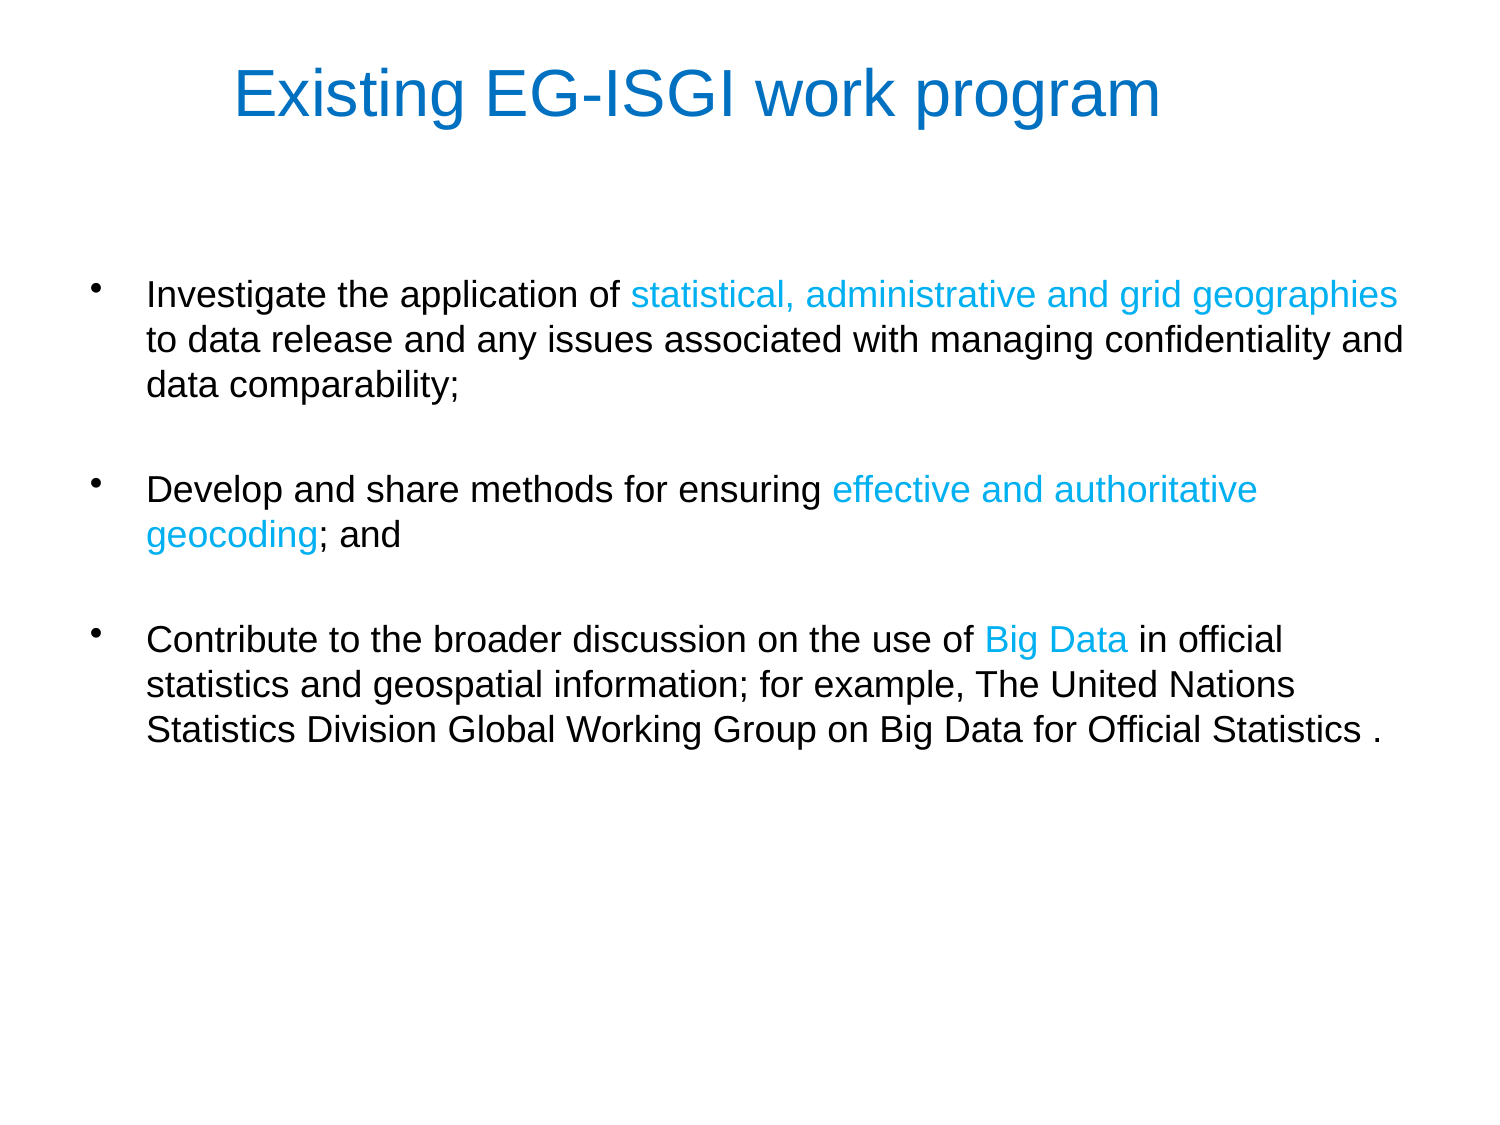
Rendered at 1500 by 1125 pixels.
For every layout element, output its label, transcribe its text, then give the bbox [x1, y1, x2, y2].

text_box Existing EG-ISGI work program [218, 42, 1187, 149]
list Investigate the application of statistical, administrative and grid geographies to data release and any issues associated with managing confidentiality and data comparability; Develop and share methods for ensuring effective and authoritative geocoding; and Contribute to the broader discussion on the use of Big Data in official statistics and geospatial information; for example, The United Nations Statistics Division Global Working Group on Big Data for Official Statistics . [75, 262, 1425, 1005]
